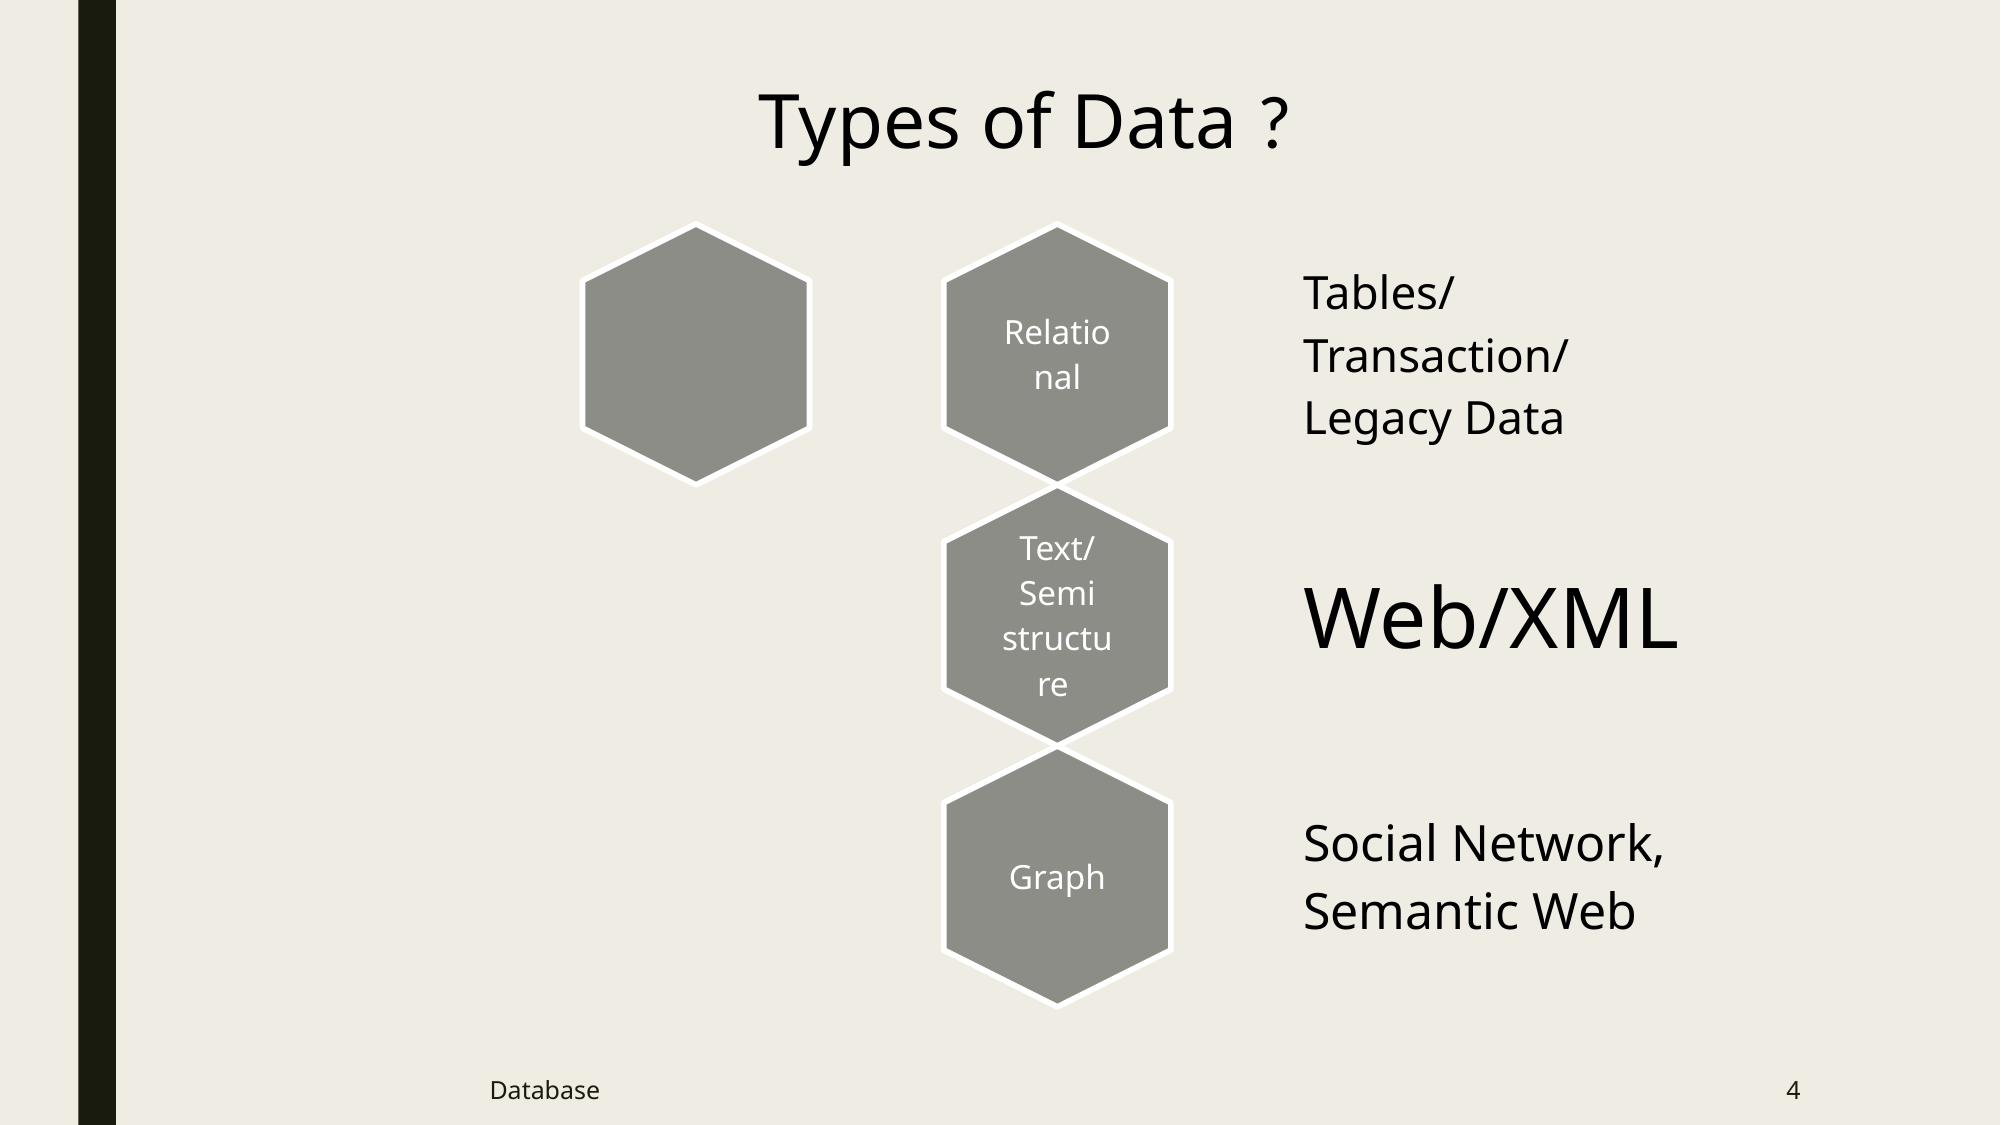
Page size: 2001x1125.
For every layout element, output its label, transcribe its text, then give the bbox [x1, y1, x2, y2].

footer Database [474, 1058, 1505, 1125]
text_box Types of Data ? [743, 66, 1307, 171]
slide_number 4 [1553, 1058, 1816, 1125]
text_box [333, 223, 1718, 1007]
